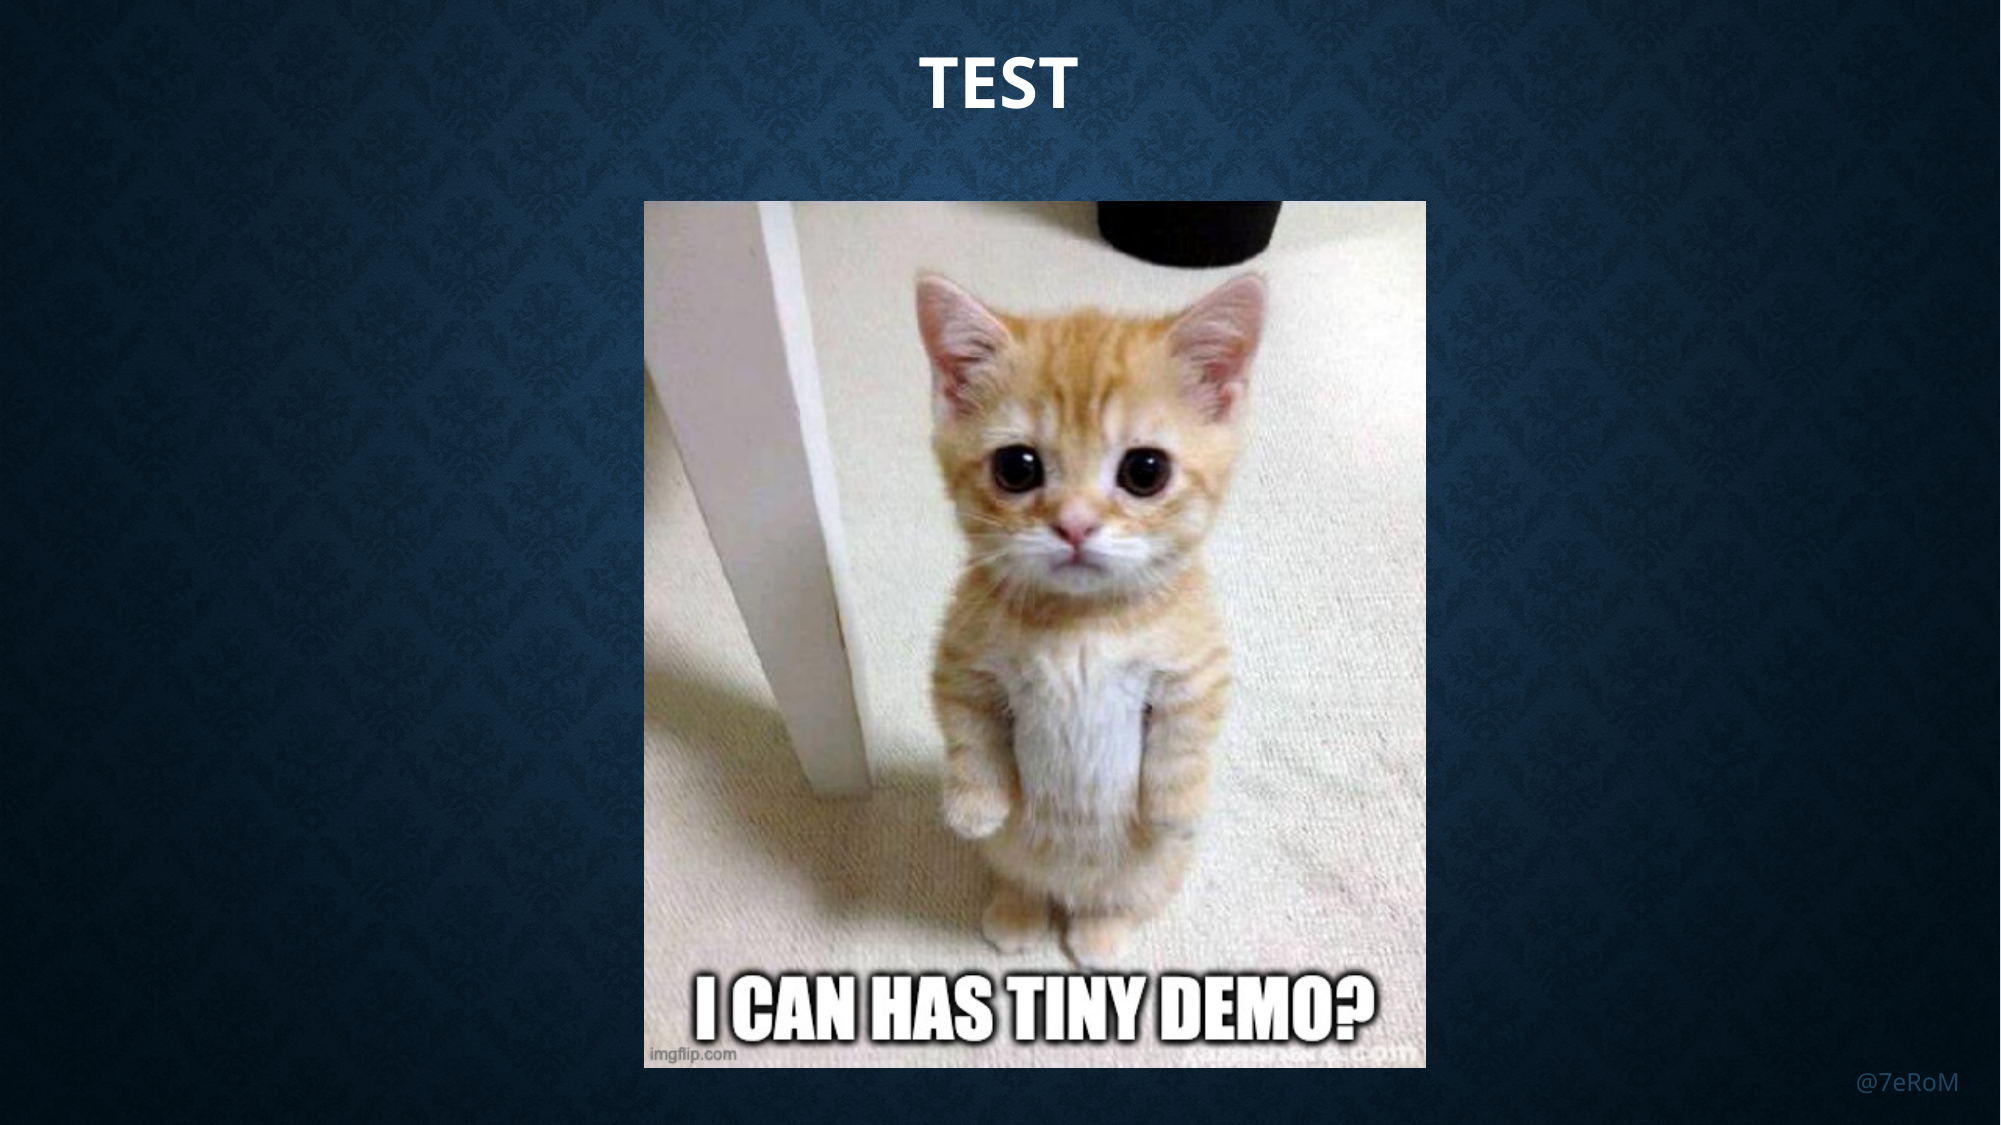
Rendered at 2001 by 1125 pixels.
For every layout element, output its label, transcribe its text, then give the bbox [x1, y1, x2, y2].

title TEST [149, 38, 1849, 132]
picture [644, 201, 1427, 1068]
